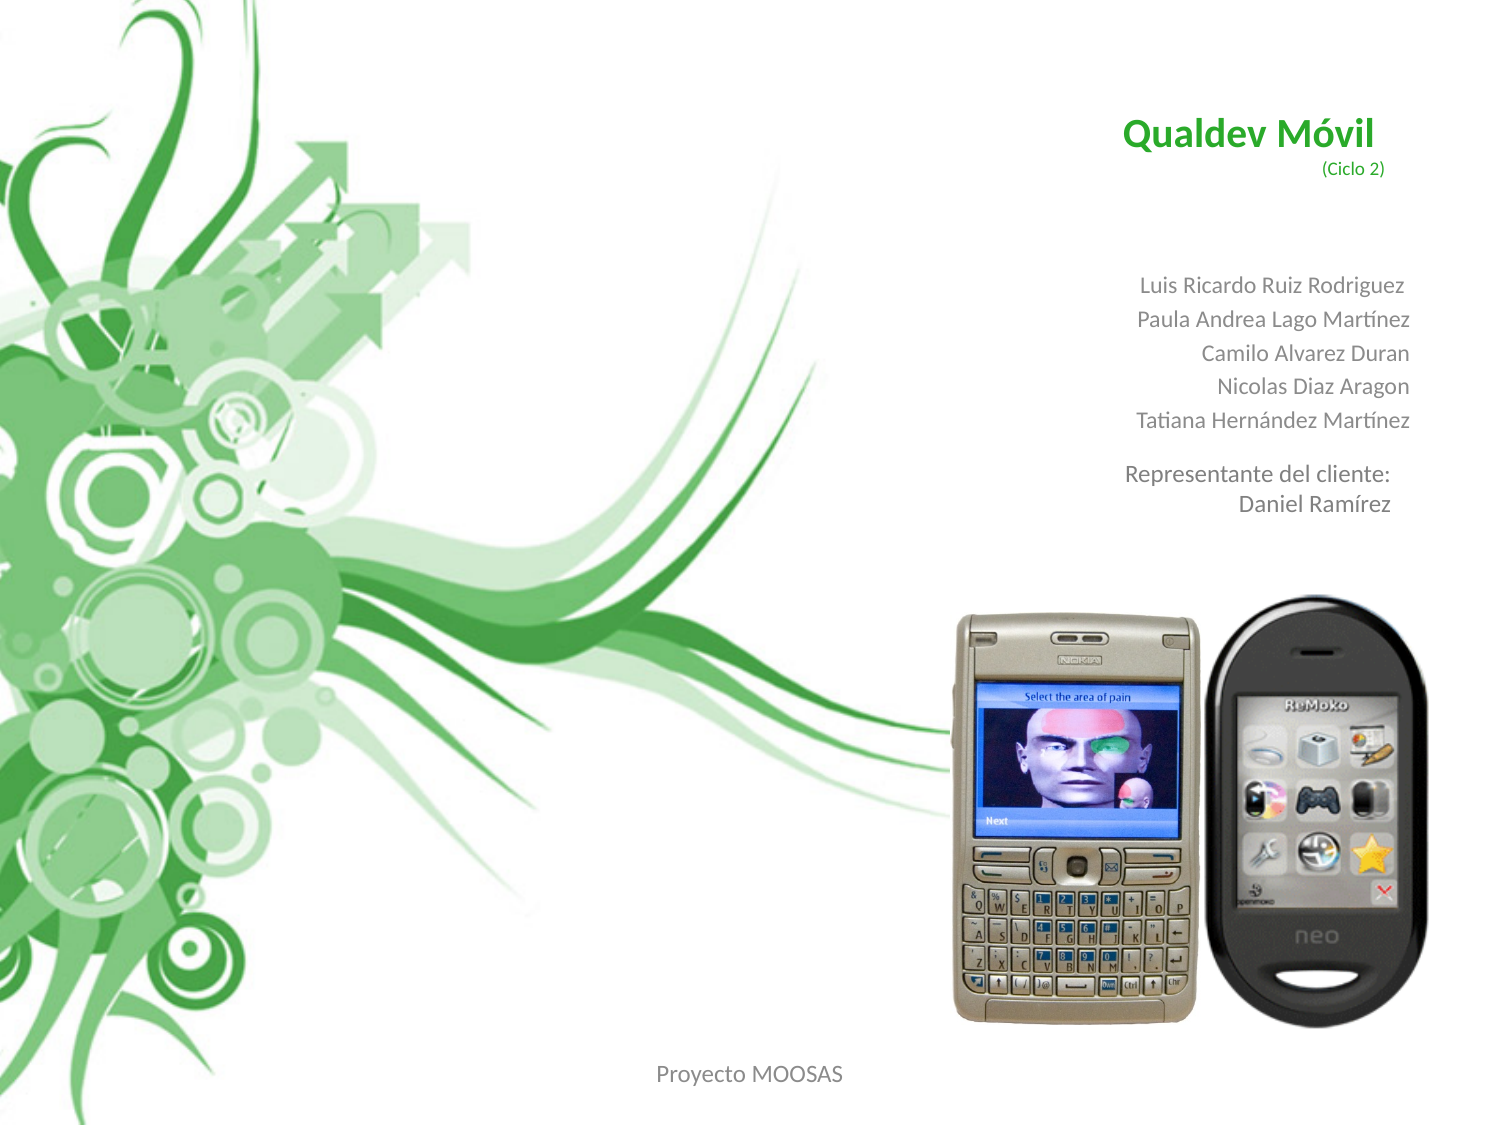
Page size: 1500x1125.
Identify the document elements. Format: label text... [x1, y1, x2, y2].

picture [0, 0, 1500, 1125]
text_box Representante del cliente: Daniel Ramírez [937, 449, 1407, 525]
subtitle Luis Ricardo Ruiz Rodriguez Paula Andrea Lago Martínez Camilo Alvarez Duran Nicolas Diaz Aragon Tatiana Hernández Martínez [1062, 262, 1425, 444]
title Qualdev Móvil (Ciclo 2) [275, 98, 1400, 188]
footer Proyecto MOOSAS [512, 1042, 988, 1103]
